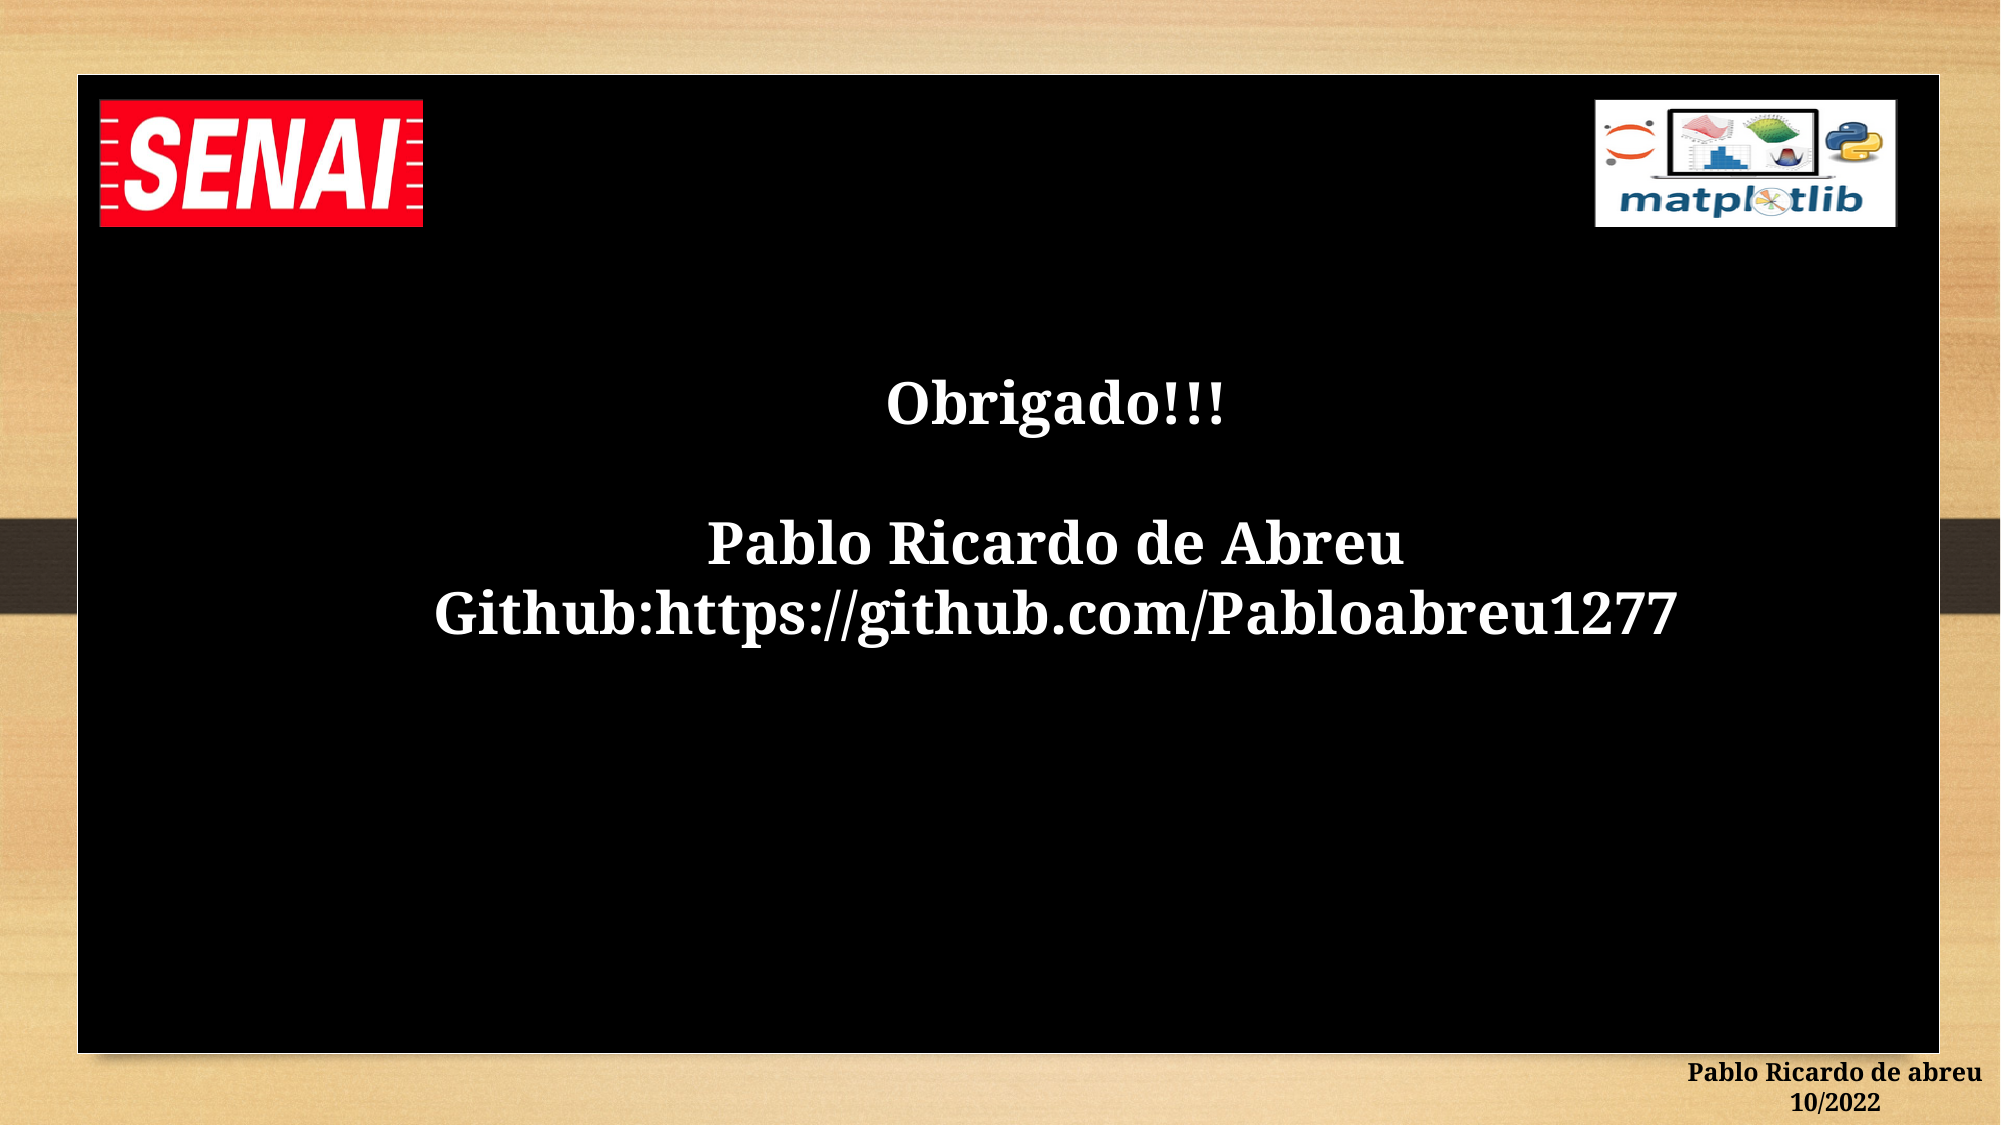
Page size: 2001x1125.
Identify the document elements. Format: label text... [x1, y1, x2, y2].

text_box Obrigado!!! Pablo Ricardo de Abreu Github:https://github.com/Pabloabreu1277 [244, 358, 1868, 654]
picture [0, 0, 2001, 1125]
